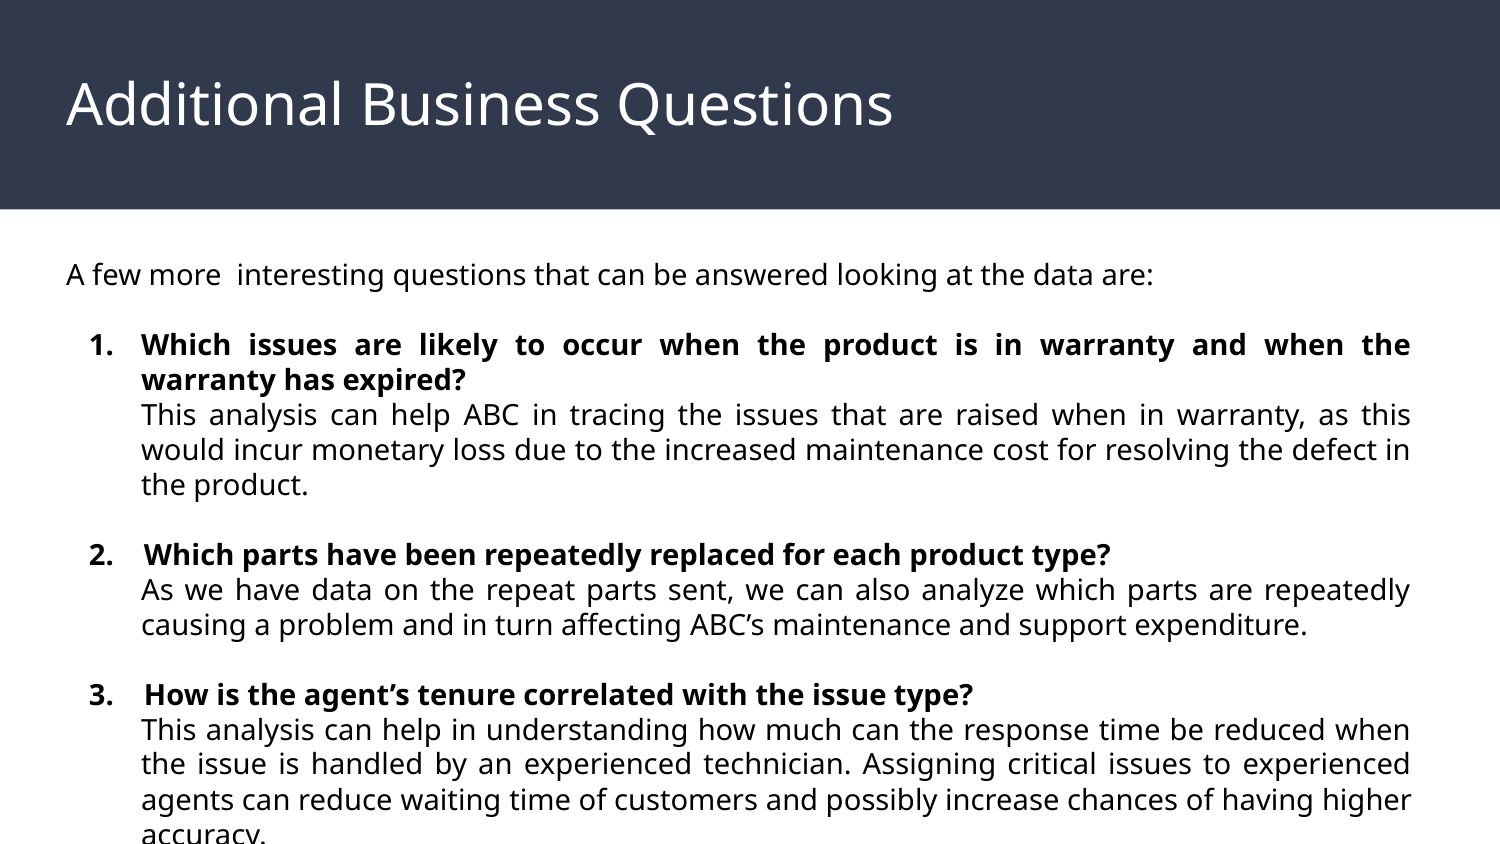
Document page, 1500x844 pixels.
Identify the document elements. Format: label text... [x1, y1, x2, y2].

text_box A few more interesting questions that can be answered looking at the data are: Which issues are likely to occur when the product is in warranty and when the warranty has expired? This analysis can help ABC in tracing the issues that are raised when in warranty, as this would incur monetary loss due to the increased maintenance cost for resolving the defect in the product. 2. Which parts have been repeatedly replaced for each product type? As we have data on the repeat parts sent, we can also analyze which parts are repeatedly causing a problem and in turn affecting ABC’s maintenance and support expenditure. 3. How is the agent’s tenure correlated with the issue type? This analysis can help in understanding how much can the response time be reduced when the issue is handled by an experienced technician. Assigning critical issues to experienced agents can reduce waiting time of customers and possibly increase chances of having higher accuracy. [51, 241, 1428, 812]
title Additional Business Questions [51, 52, 1476, 155]
